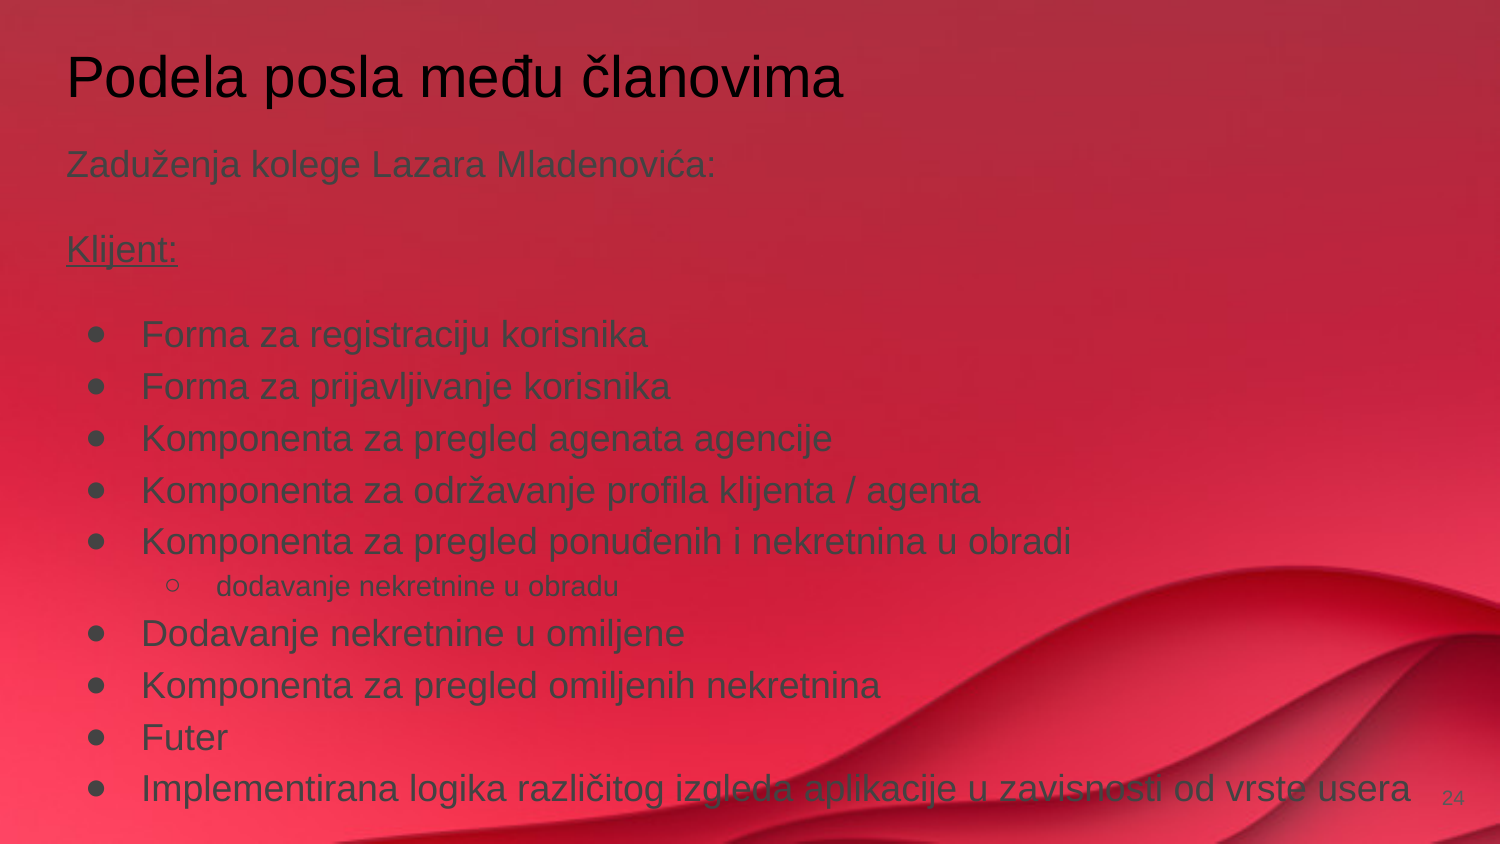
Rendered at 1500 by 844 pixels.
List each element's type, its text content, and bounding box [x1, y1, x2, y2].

list Zaduženja kolege Lazara Mladenovića: Klijent: Forma za registraciju korisnika Forma za prijavljivanje korisnika Komponenta za pregled agenata agencije Komponenta za održavanje profila klijenta / agenta Komponenta za pregled ponuđenih i nekretnina u obradi dodavanje nekretnine u obradu Dodavanje nekretnine u omiljene Komponenta za pregled omiljenih nekretnina Futer Implementirana logika različitog izgleda aplikacije u zavisnosti od vrste usera [51, 118, 1449, 825]
picture [0, 0, 1500, 844]
slide_number ‹#› [1389, 764, 1480, 830]
title Podela posla među članovima [51, 24, 1449, 118]
